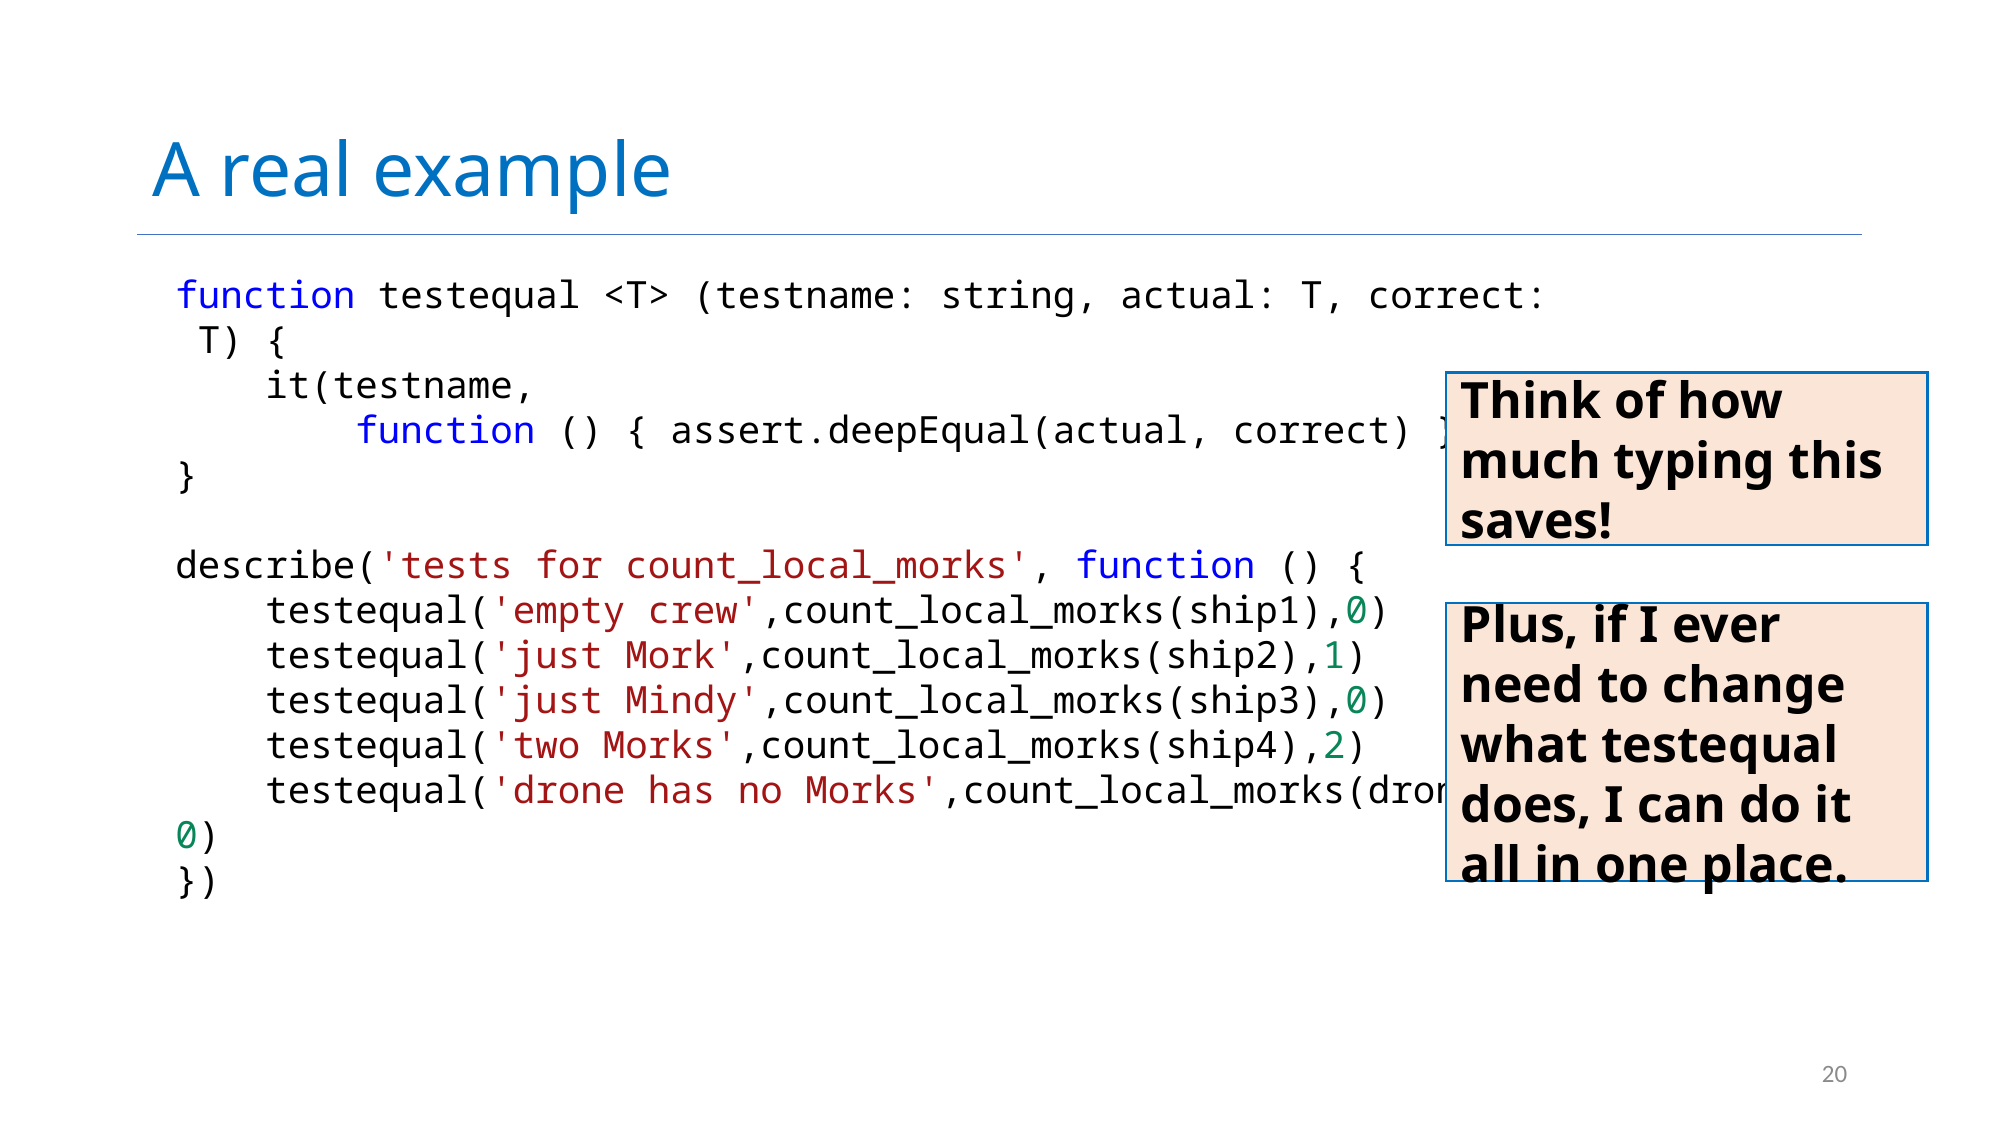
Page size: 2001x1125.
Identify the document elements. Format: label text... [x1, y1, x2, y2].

text_box Think of how much typing this saves! [1445, 371, 1929, 546]
title A real example [137, 3, 1863, 221]
text_box Plus, if I ever need to change what testequal does, I can do it all in one place. [1445, 602, 1929, 882]
slide_number 20 [1412, 1042, 1863, 1103]
text_box function testequal <T> (testname: string, actual: T, correct: T) { it(testname, function () { assert.deepEqual(actual, correct) }) } describe('tests for count_local_morks', function () { testequal('empty crew',count_local_morks(ship1),0) testequal('just Mork',count_local_morks(ship2),1) testequal('just Mindy',count_local_morks(ship3),0) testequal('two Morks',count_local_morks(ship4),2) testequal('drone has no Morks',count_local_morks(drone1),0) }) [160, 263, 1574, 908]
